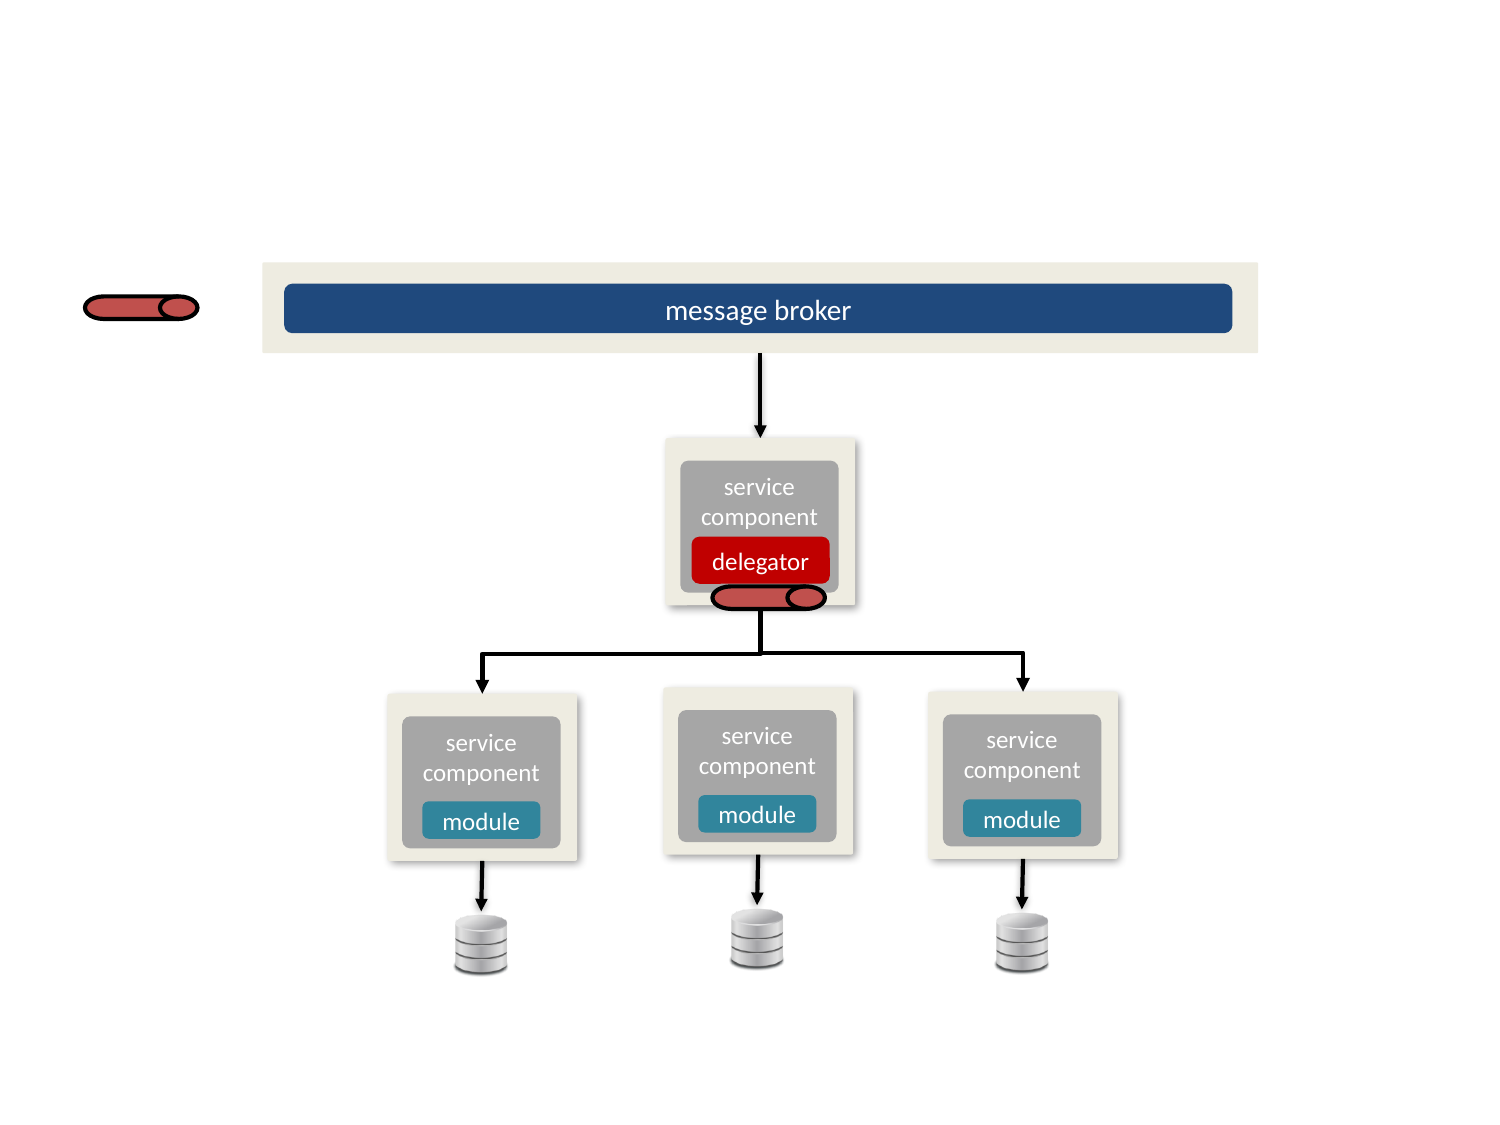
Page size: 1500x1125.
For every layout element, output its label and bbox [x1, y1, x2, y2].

text_box [576, 510, 666, 789]
text_box [387, 693, 578, 981]
text_box [82, 294, 200, 322]
text_box [927, 691, 1119, 979]
text_box [663, 687, 854, 975]
text_box [848, 516, 936, 780]
text_box [665, 437, 856, 606]
text_box [262, 262, 1259, 354]
